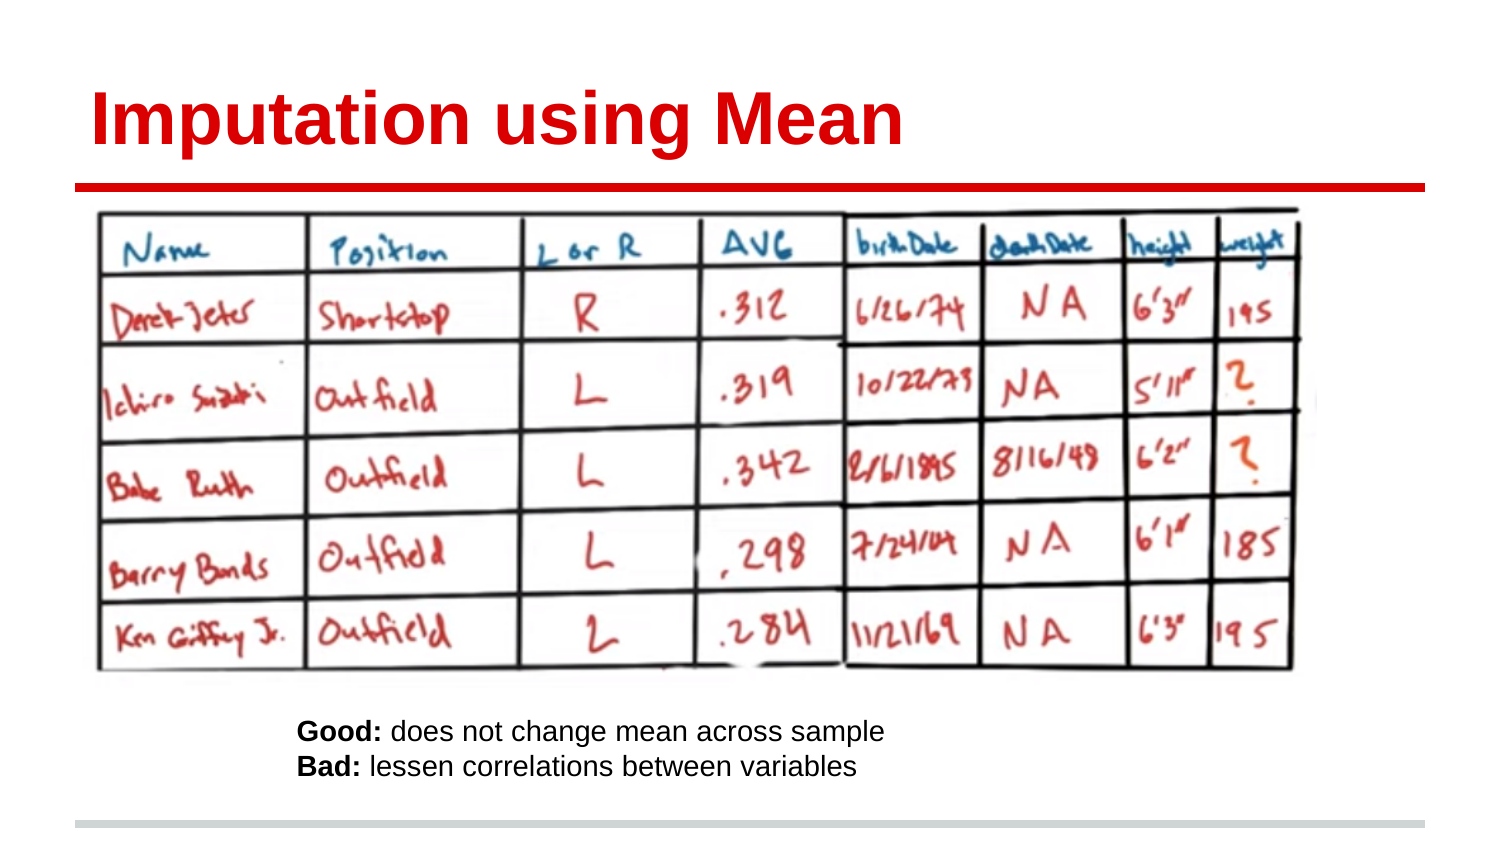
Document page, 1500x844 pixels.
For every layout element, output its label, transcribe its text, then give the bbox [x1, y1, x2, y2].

text_box Good: does not change mean across sample Bad: lessen correlations between variables [281, 705, 1270, 790]
title Imputation using Mean [75, 33, 1425, 175]
picture [82, 197, 1318, 688]
